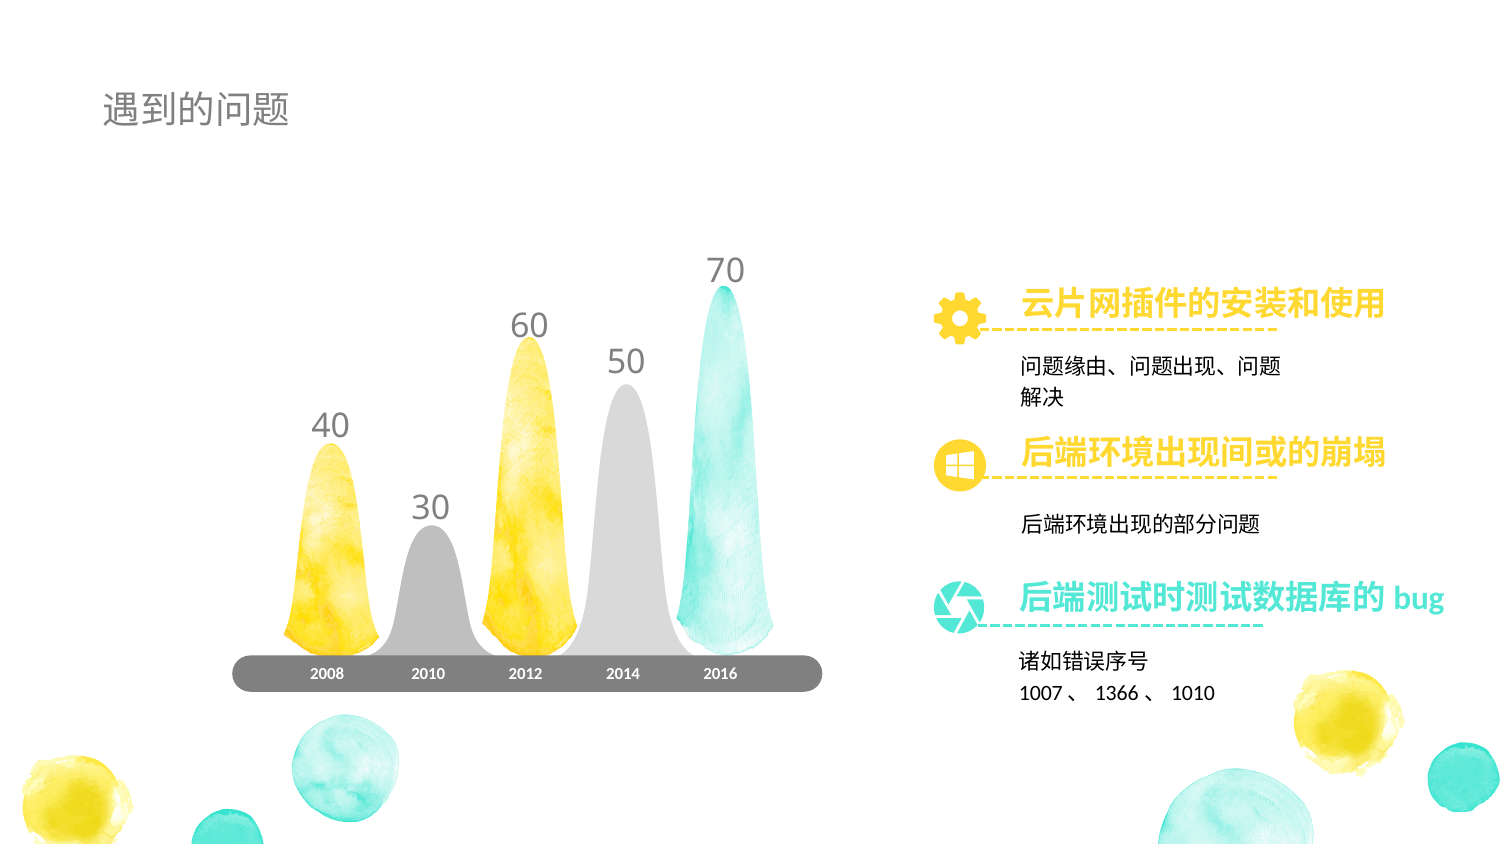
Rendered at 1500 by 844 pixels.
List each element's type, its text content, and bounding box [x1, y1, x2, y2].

picture [21, 754, 135, 844]
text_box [933, 423, 1291, 560]
picture [191, 808, 265, 844]
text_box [933, 568, 1278, 712]
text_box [231, 248, 823, 692]
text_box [933, 274, 1291, 418]
text_box 遇到的问题 [102, 77, 453, 140]
picture [1427, 741, 1500, 813]
picture [1157, 669, 1406, 844]
picture [291, 714, 400, 823]
